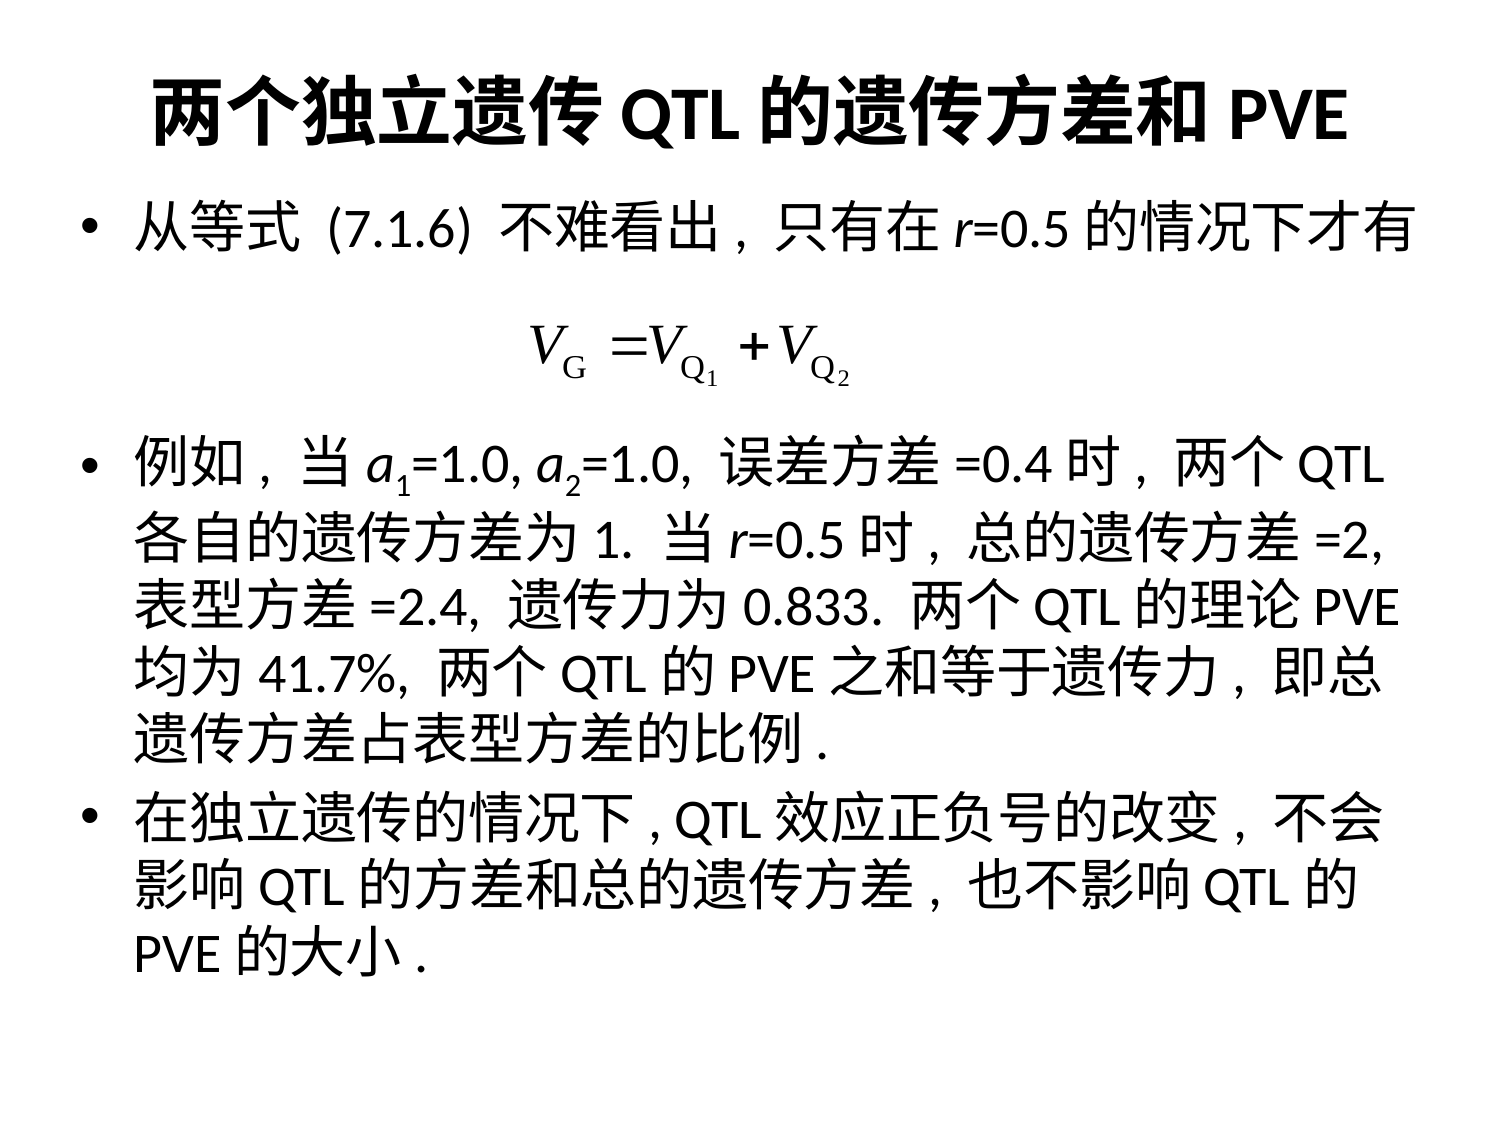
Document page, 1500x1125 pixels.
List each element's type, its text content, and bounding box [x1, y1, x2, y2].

title 两个独立遗传QTL的遗传方差和PVE [75, 45, 1425, 173]
list 从等式 (7.1.6) 不难看出, 只有在r=0.5的情况下才有 例如, 当a1=1.0, a2=1.0, 误差方差=0.4时, 两个QTL各自的遗传方差为1. 当r=0.5时, 总的遗传方差=2, 表型方差=2.4, 遗传力为0.833. 两个QTL的理论PVE均为41.7%, 两个QTL的PVE之和等于遗传力, 即总遗传方差占表型方差的比例. 在独立遗传的情况下, QTL效应正负号的改变, 不会影响QTL的方差和总的遗传方差, 也不影响QTL的PVE的大小. [64, 184, 1436, 1047]
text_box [525, 306, 866, 398]
